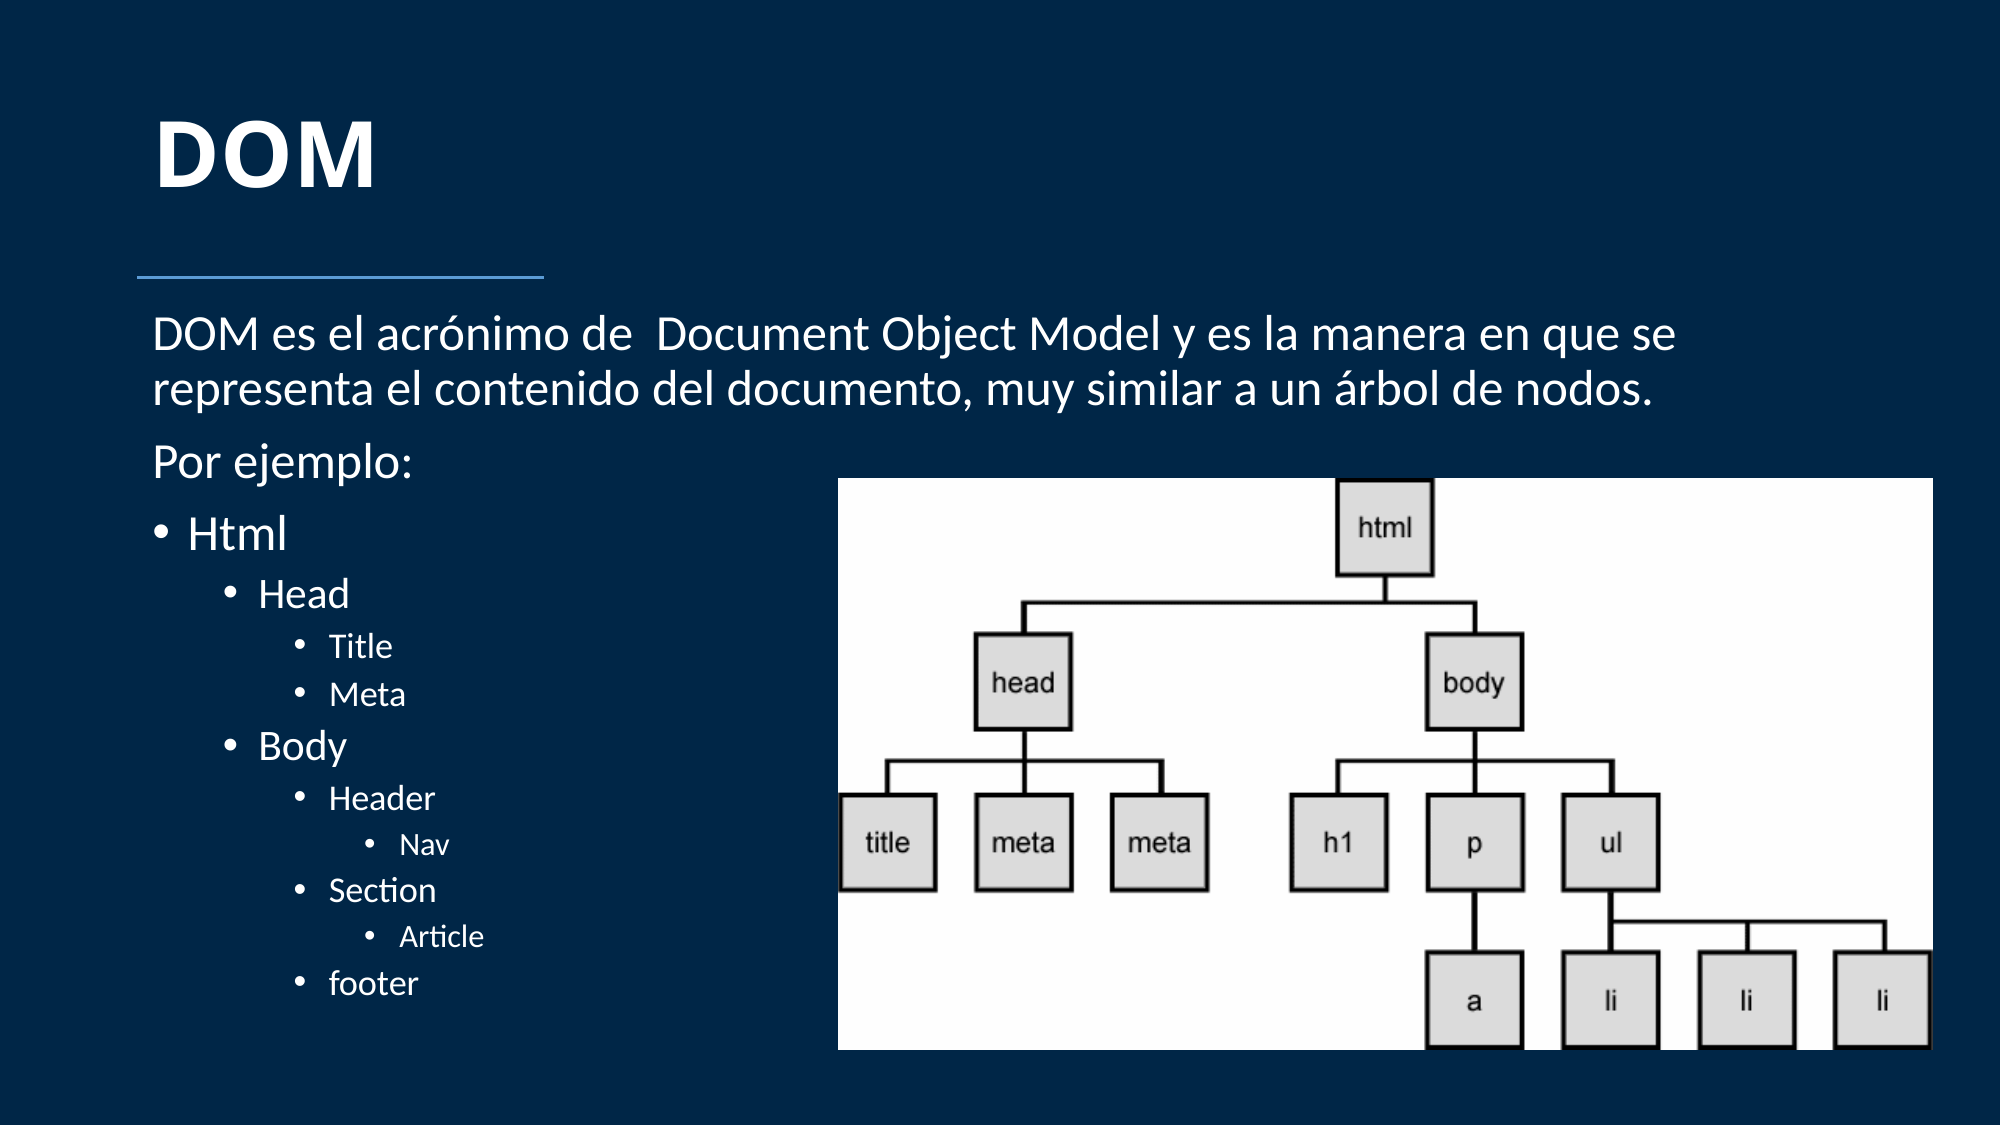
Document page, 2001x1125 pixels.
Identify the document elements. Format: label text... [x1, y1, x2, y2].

title DOM [137, 59, 1863, 256]
picture [838, 478, 1933, 1050]
list DOM es el acrónimo de Document Object Model y es la manera en que se representa el contenido del documento, muy similar a un árbol de nodos. Por ejemplo: Html Head Title Meta Body Header Nav Section Article footer [137, 299, 1863, 1014]
